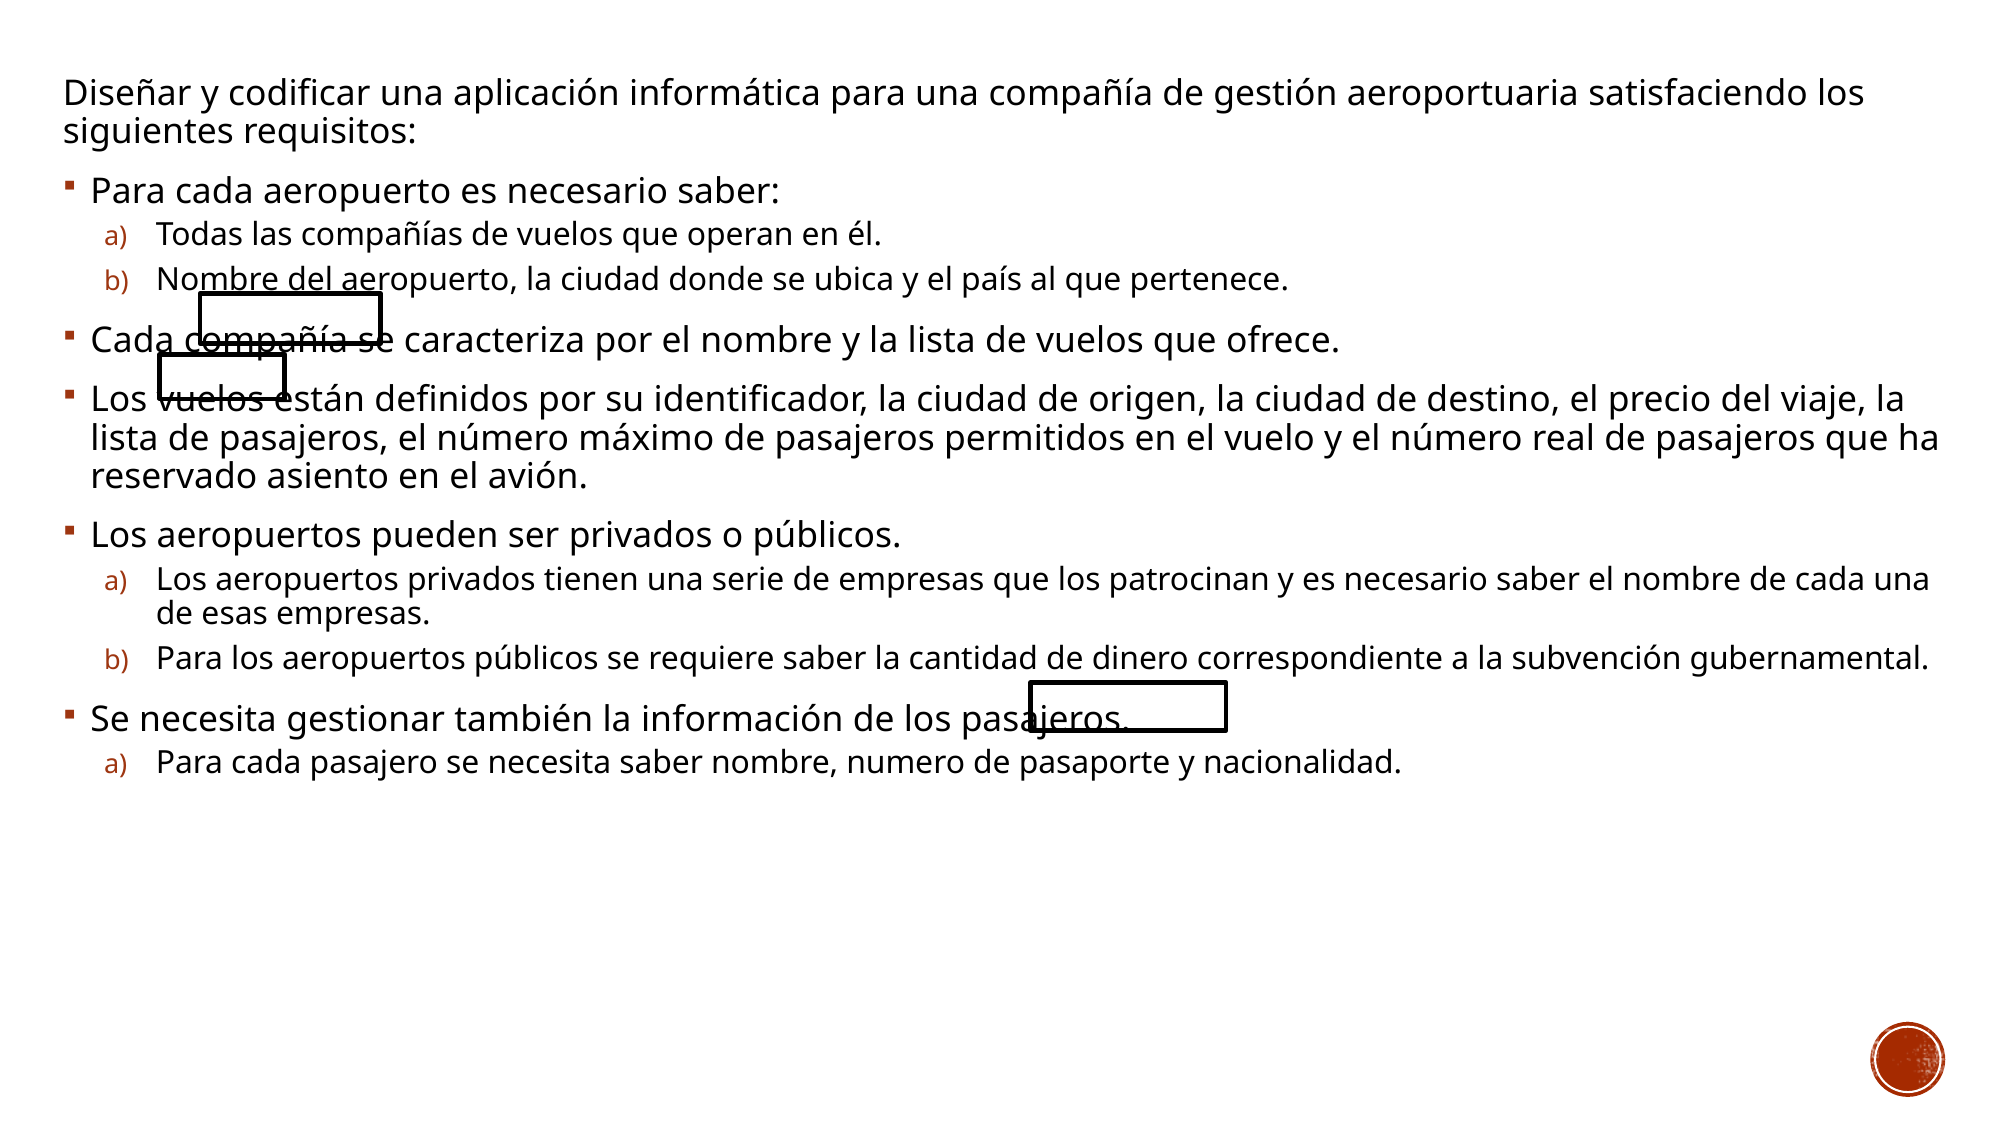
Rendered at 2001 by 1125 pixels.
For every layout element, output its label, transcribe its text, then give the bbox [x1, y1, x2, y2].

text_box [1029, 682, 1227, 731]
text_box [159, 353, 286, 400]
list Diseñar y codificar una aplicación informática para una compañía de gestión aeroportuaria satisfaciendo los siguientes requisitos: Para cada aeropuerto es necesario saber: Todas las compañías de vuelos que operan en él. Nombre del aeropuerto, la ciudad donde se ubica y el país al que pertenece. Cada compañía se caracteriza por el nombre y la lista de vuelos que ofrece. Los vuelos están definidos por su identificador, la ciudad de origen, la ciudad de destino, el precio del viaje, la lista de pasajeros, el número máximo de pasajeros permitidos en el vuelo y el número real de pasajeros que ha reservado asiento en el avión. Los aeropuertos pueden ser privados o públicos. Los aeropuertos privados tienen una serie de empresas que los patrocinan y es necesario saber el nombre de cada una de esas empresas. Para los aeropuertos públicos se requiere saber la cantidad de dinero correspondiente a la subvención gubernamental. Se necesita gestionar también la información de los pasajeros. Para cada pasajero se necesita saber nombre, numero de pasaporte y nacionalidad. [47, 67, 1961, 795]
text_box [199, 292, 381, 344]
